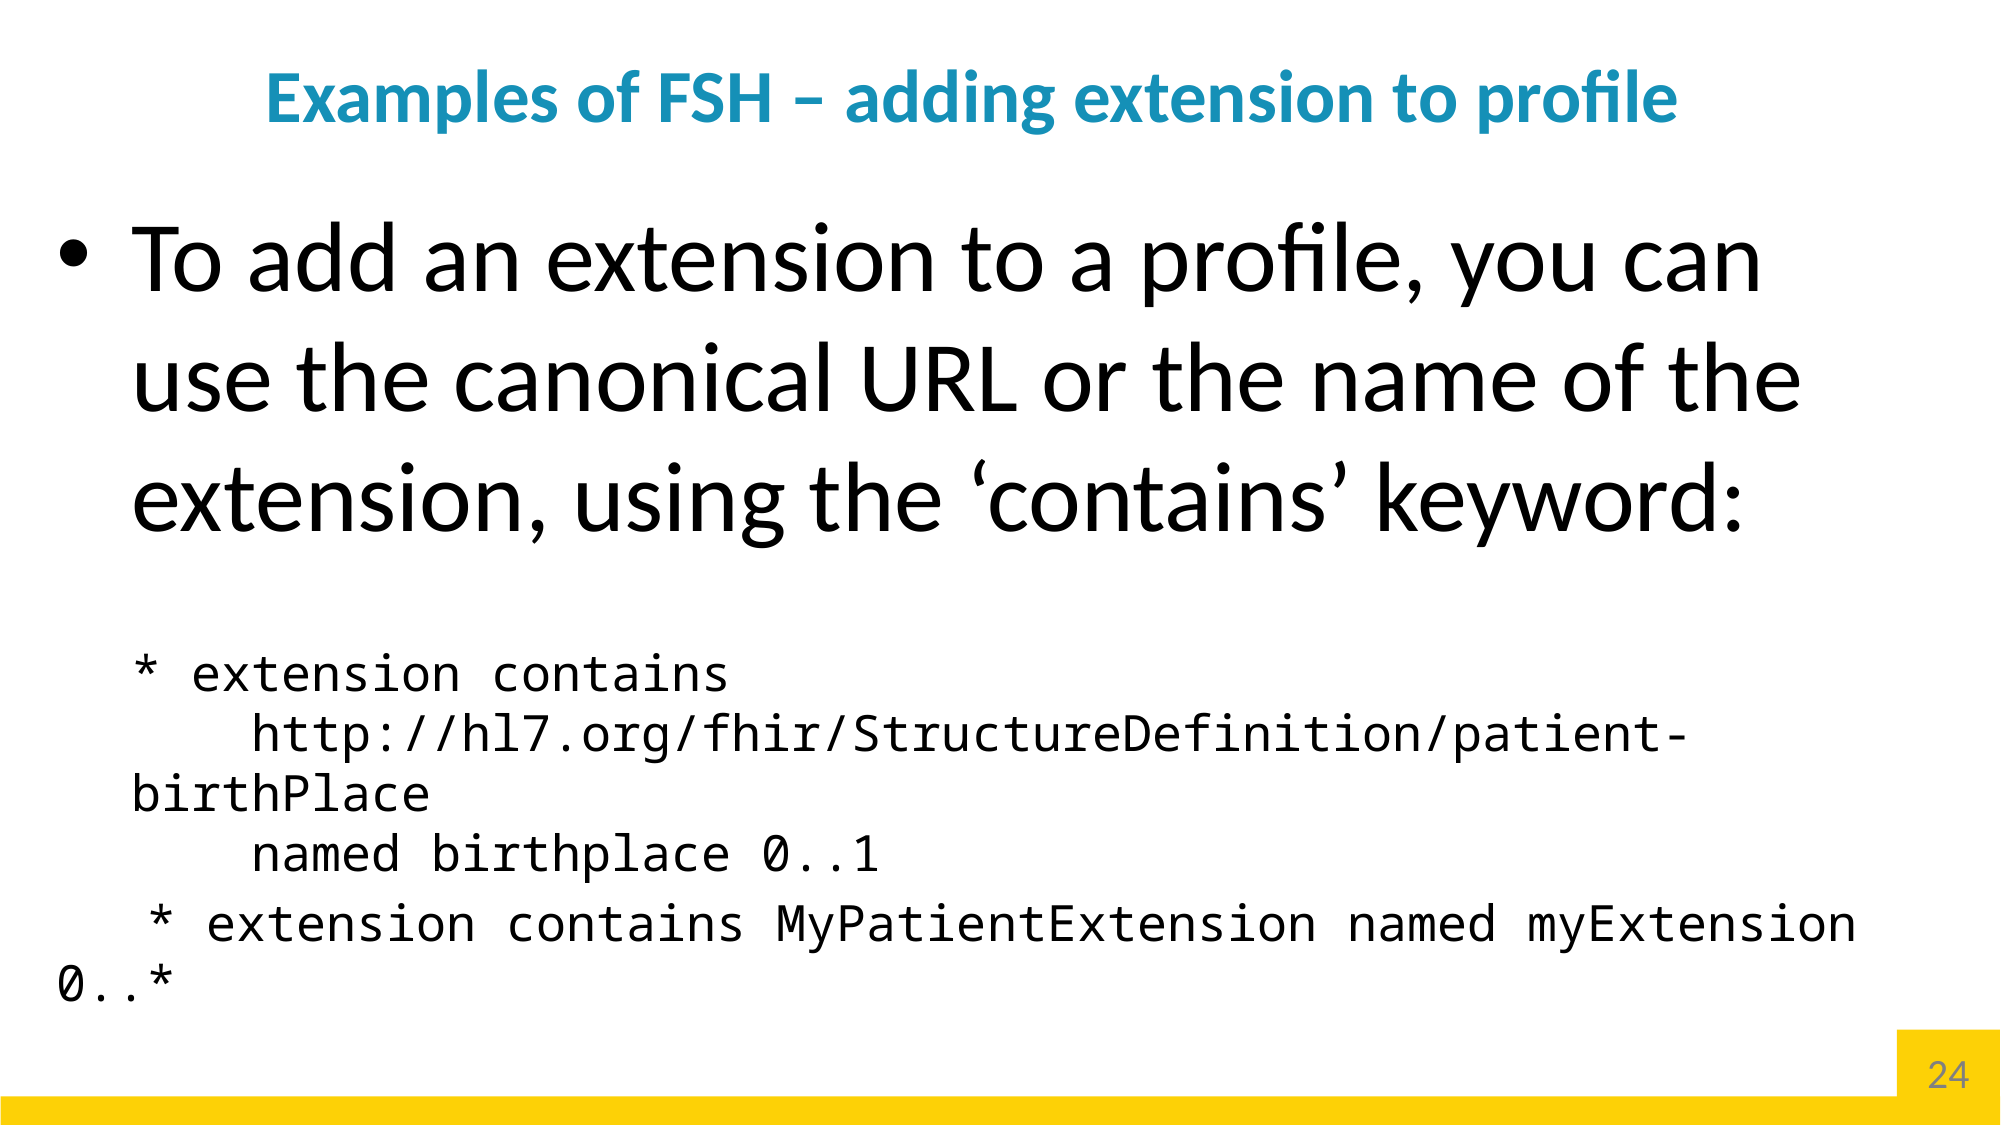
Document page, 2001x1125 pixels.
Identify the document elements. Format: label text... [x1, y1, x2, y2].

list To add an extension to a profile, you can use the canonical URL or the name of the extension, using the ‘contains’ keyword: * extension contains http://hl7.org/fhir/StructureDefinition/patient-birthPlace named birthplace 0..1 * extension contains MyPatientExtension named myExtension 0..* [41, 184, 1905, 1012]
title Examples of FSH – adding extension to profile [41, 39, 1905, 145]
